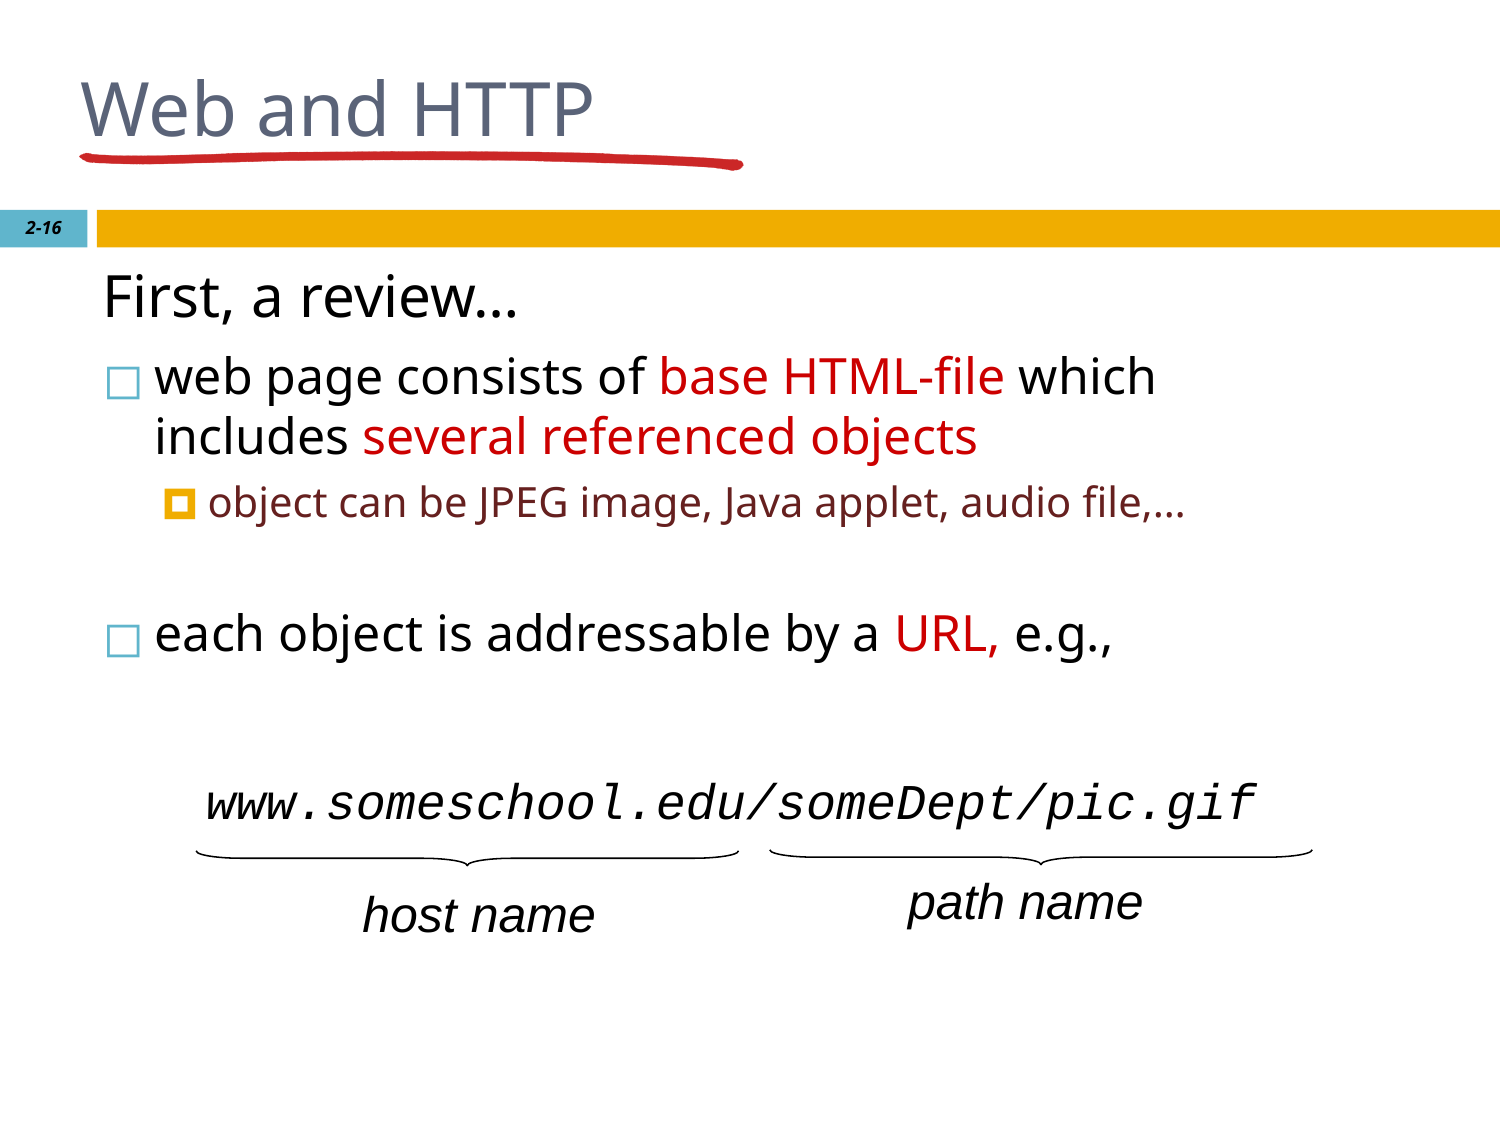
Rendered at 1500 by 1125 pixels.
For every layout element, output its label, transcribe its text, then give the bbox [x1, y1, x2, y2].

list First, a review… web page consists of base HTML-file which includes several referenced objects object can be JPEG image, Java applet, audio file,… each object is addressable by a URL, e.g., [87, 252, 1363, 1015]
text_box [190, 762, 1313, 952]
picture [76, 146, 752, 176]
slide_number 2-‹#› [0, 208, 88, 249]
title Web and HTTP [65, 33, 1341, 180]
